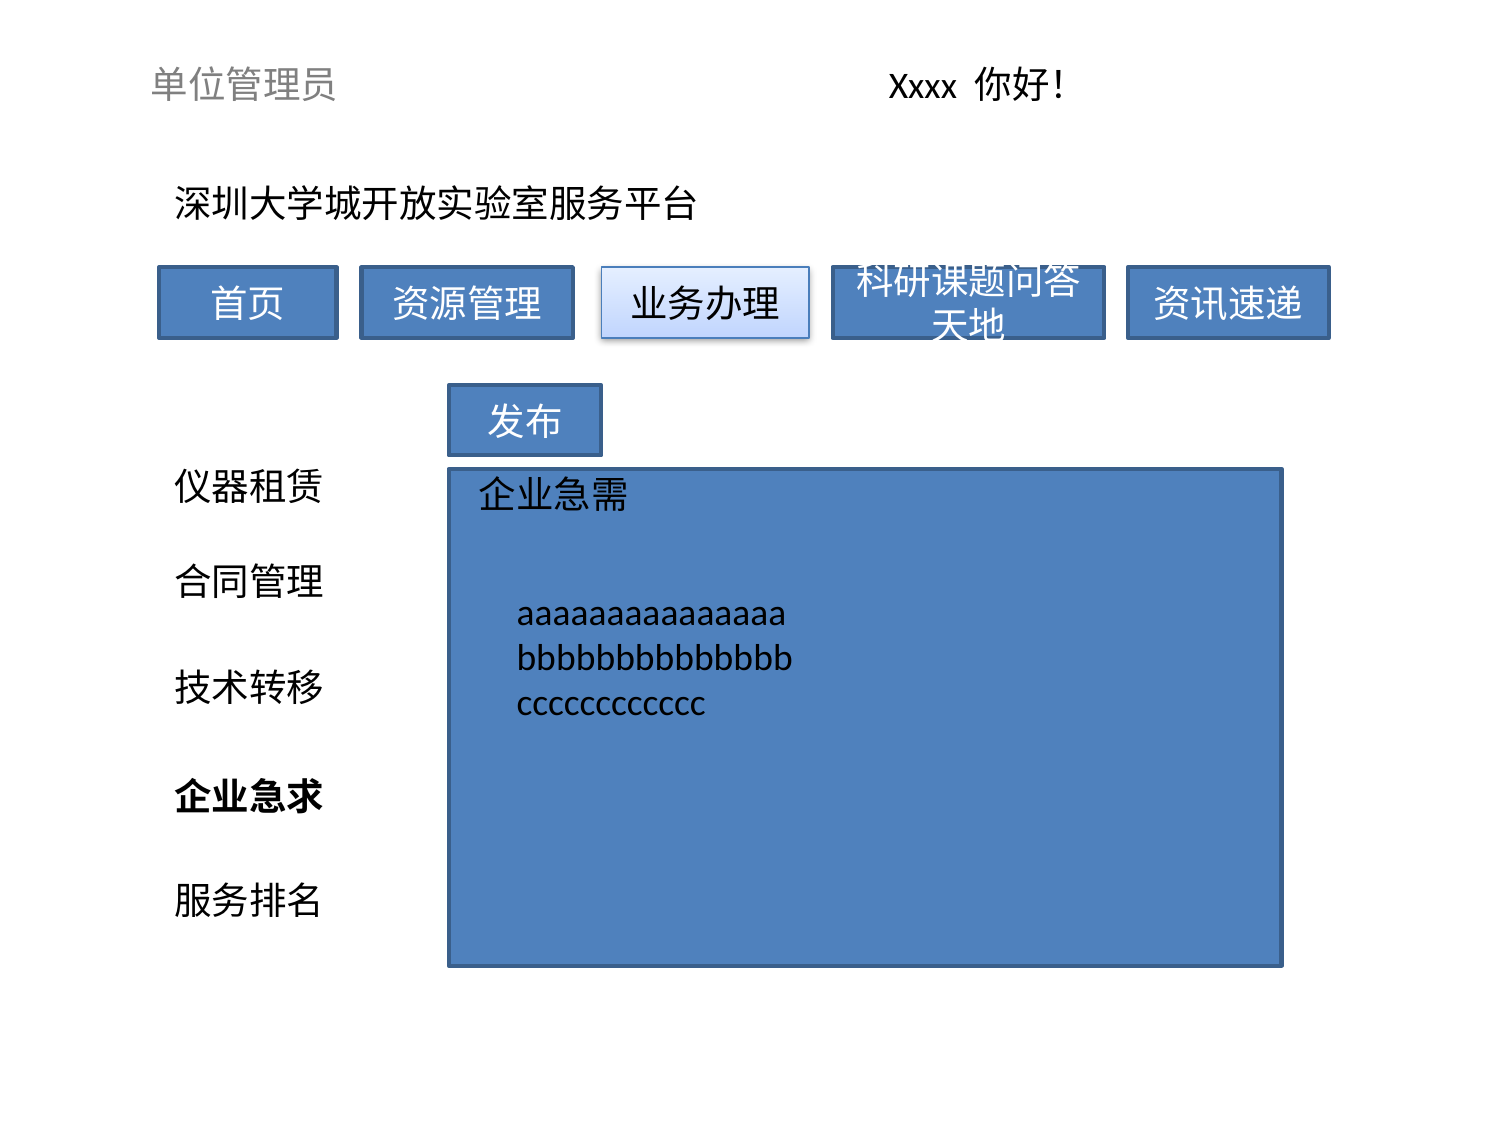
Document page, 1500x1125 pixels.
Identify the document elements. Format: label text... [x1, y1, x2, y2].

text_box 深圳大学城开放实验室服务平台 [159, 172, 739, 233]
text_box 首页 [157, 265, 339, 340]
text_box 企业急需 [464, 463, 676, 524]
text_box 服务排名 [159, 869, 362, 930]
text_box 单位管理员 [135, 54, 408, 114]
text_box aaaaaaaaaaaaaaa bbbbbbbbbbbbbb cccccccccccc [501, 580, 1229, 731]
text_box 发布 [447, 383, 603, 457]
text_box 技术转移 [159, 656, 362, 717]
text_box 资源管理 [359, 265, 575, 340]
text_box 科研课题问答天地 [831, 265, 1106, 340]
text_box 资讯速递 [1126, 265, 1331, 340]
text_box Xxxx 你好！ [874, 54, 1382, 114]
text_box 合同管理 [159, 550, 362, 611]
text_box 业务办理 [601, 266, 810, 339]
text_box [447, 467, 1284, 968]
text_box 仪器租赁 [159, 455, 362, 516]
text_box 企业急求 [159, 765, 351, 825]
